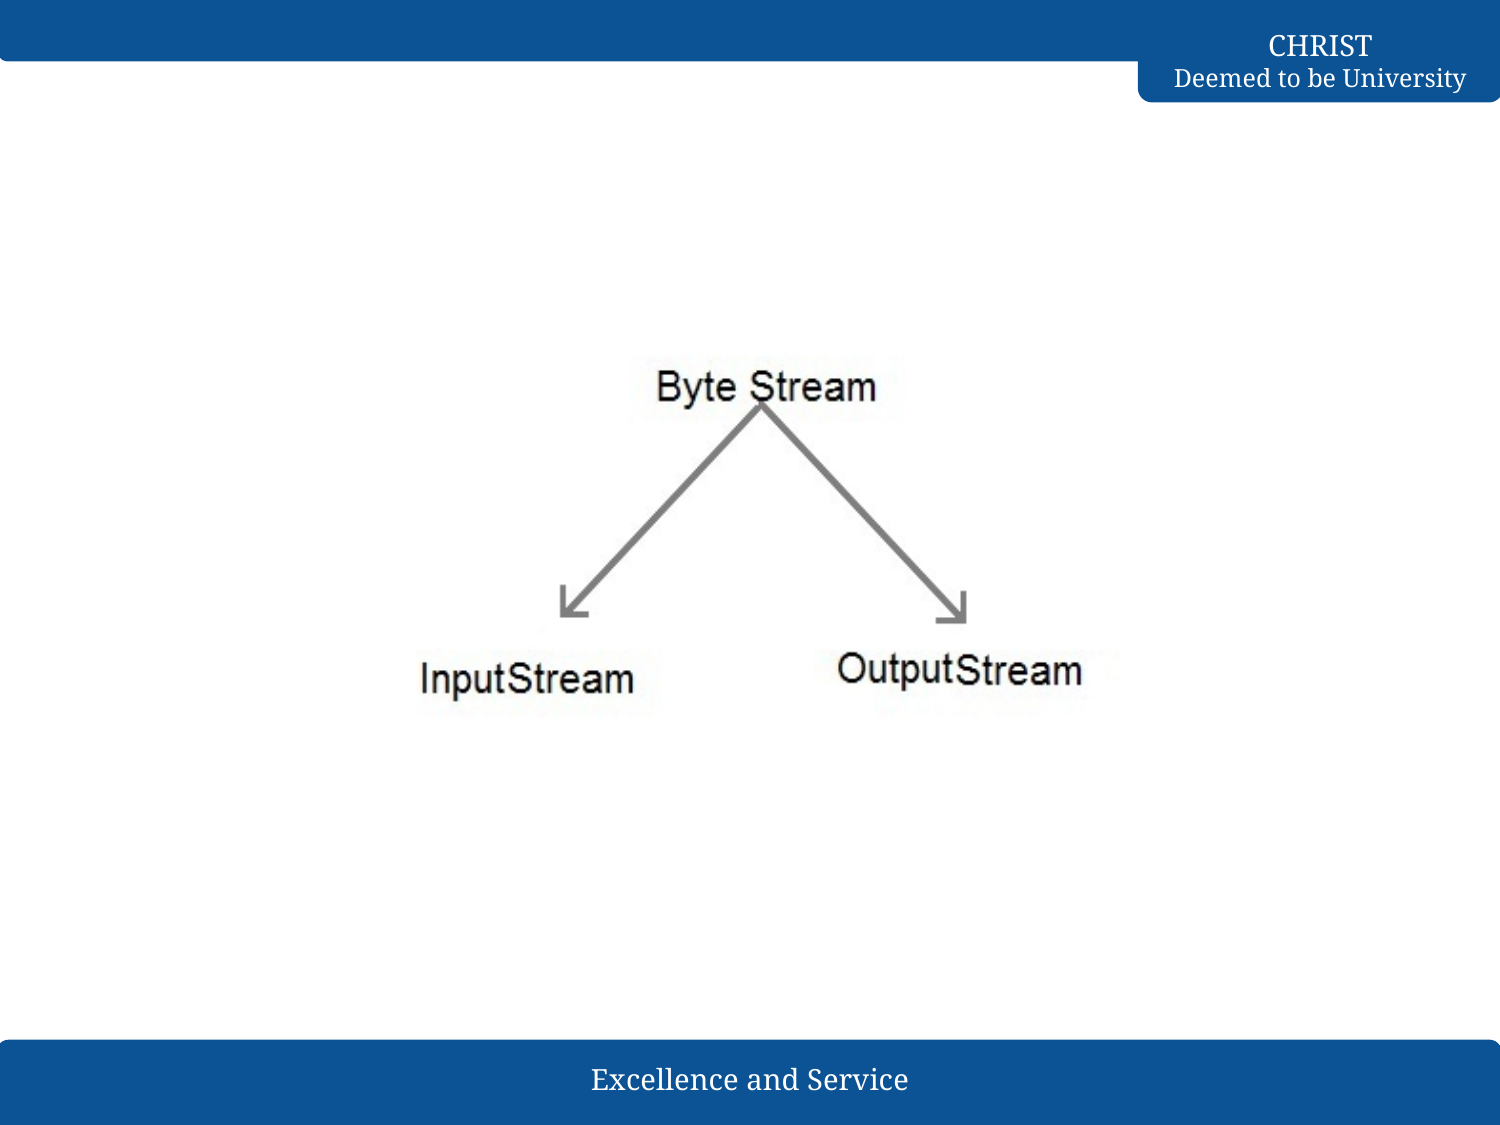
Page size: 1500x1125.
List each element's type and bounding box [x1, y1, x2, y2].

picture [387, 324, 1188, 763]
